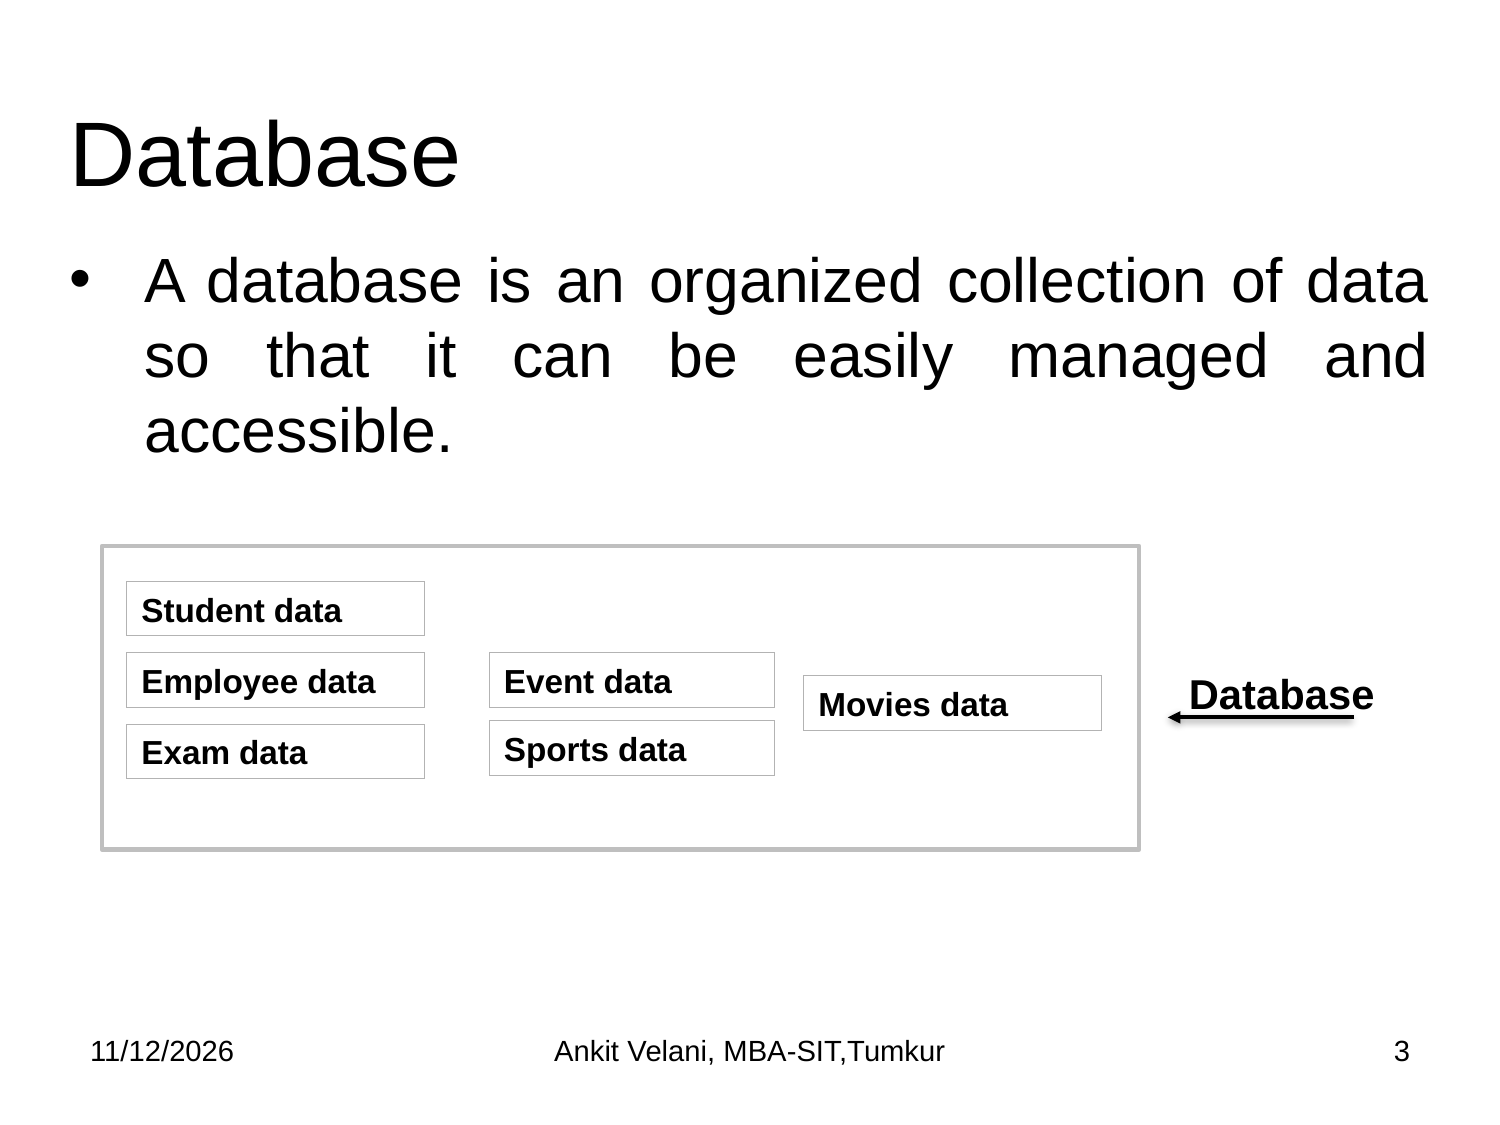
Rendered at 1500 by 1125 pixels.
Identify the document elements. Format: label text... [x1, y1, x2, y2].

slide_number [75, 1024, 425, 1103]
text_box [101, 545, 1466, 850]
slide_number 3 [1074, 1024, 1425, 1103]
list A database is an organized collection of data so that it can be easily managed and accessible. [54, 232, 1446, 975]
title Database [54, 56, 1405, 232]
footer Ankit Velani, MBA-SIT,Tumkur [512, 1024, 988, 1103]
